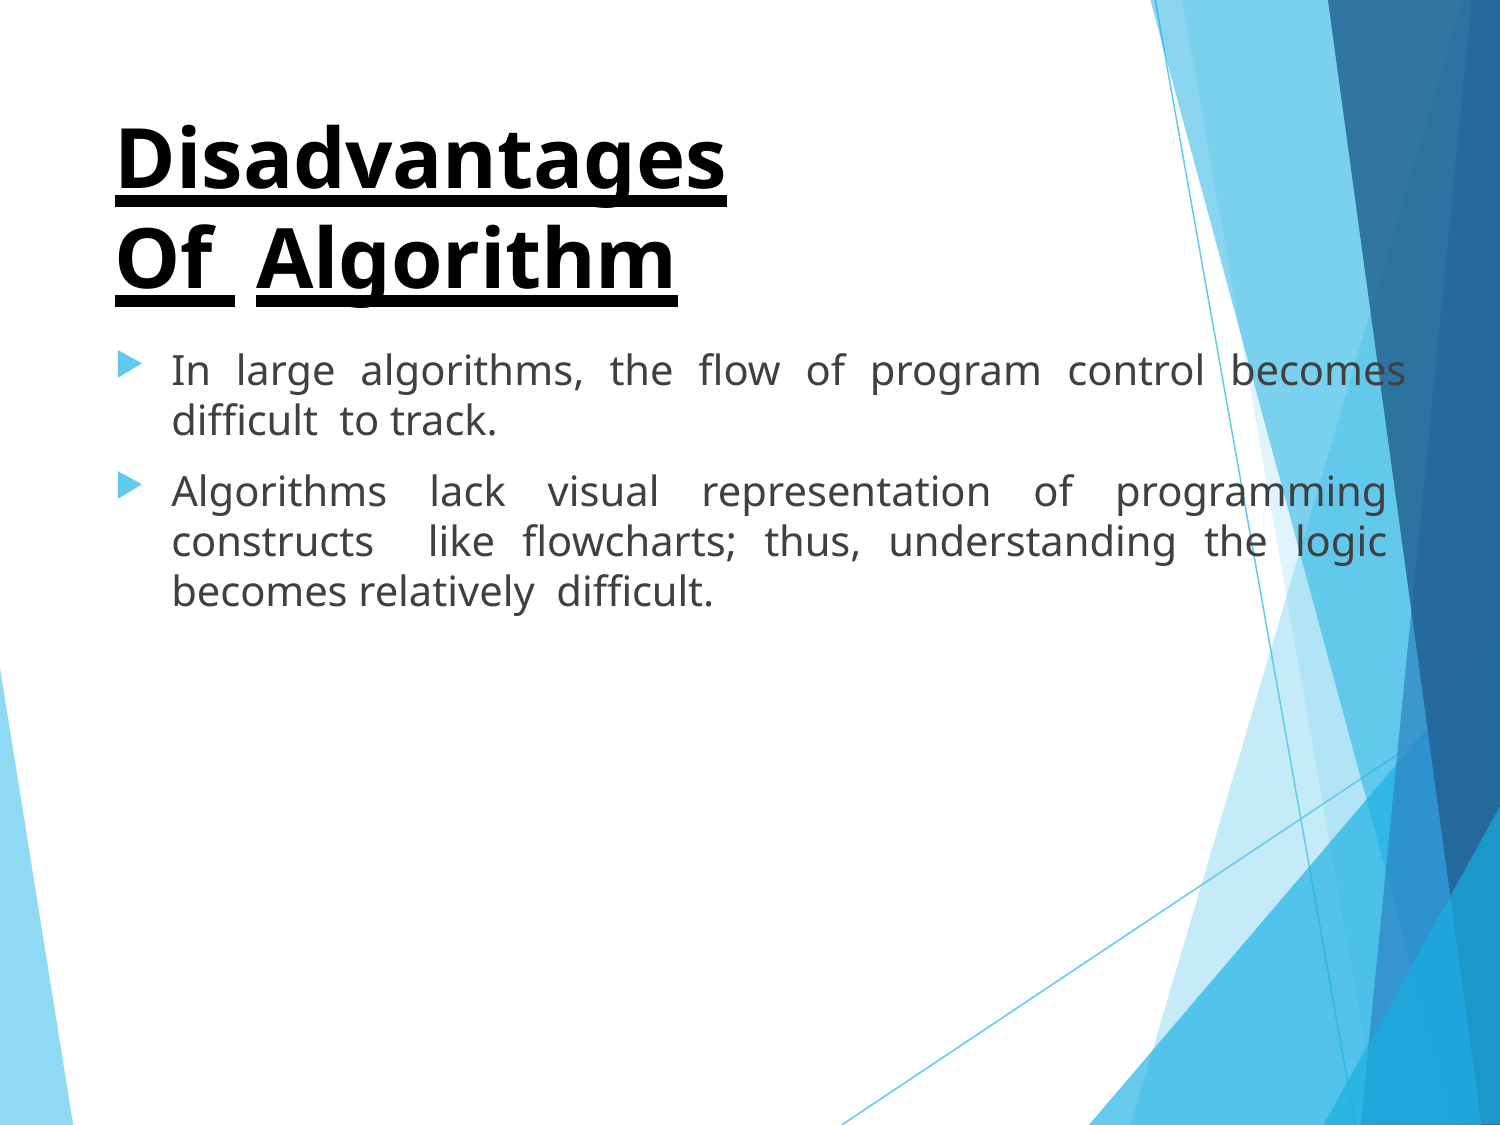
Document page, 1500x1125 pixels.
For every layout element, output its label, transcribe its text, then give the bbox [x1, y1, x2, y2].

title Disadvantages Of Algorithm [112, 103, 780, 306]
text_box In large algorithms, the flow of program control becomes difficult to track. Algorithms lack visual representation of programming constructs like flowcharts; thus, understanding the logic becomes relatively difficult. [112, 341, 1407, 615]
